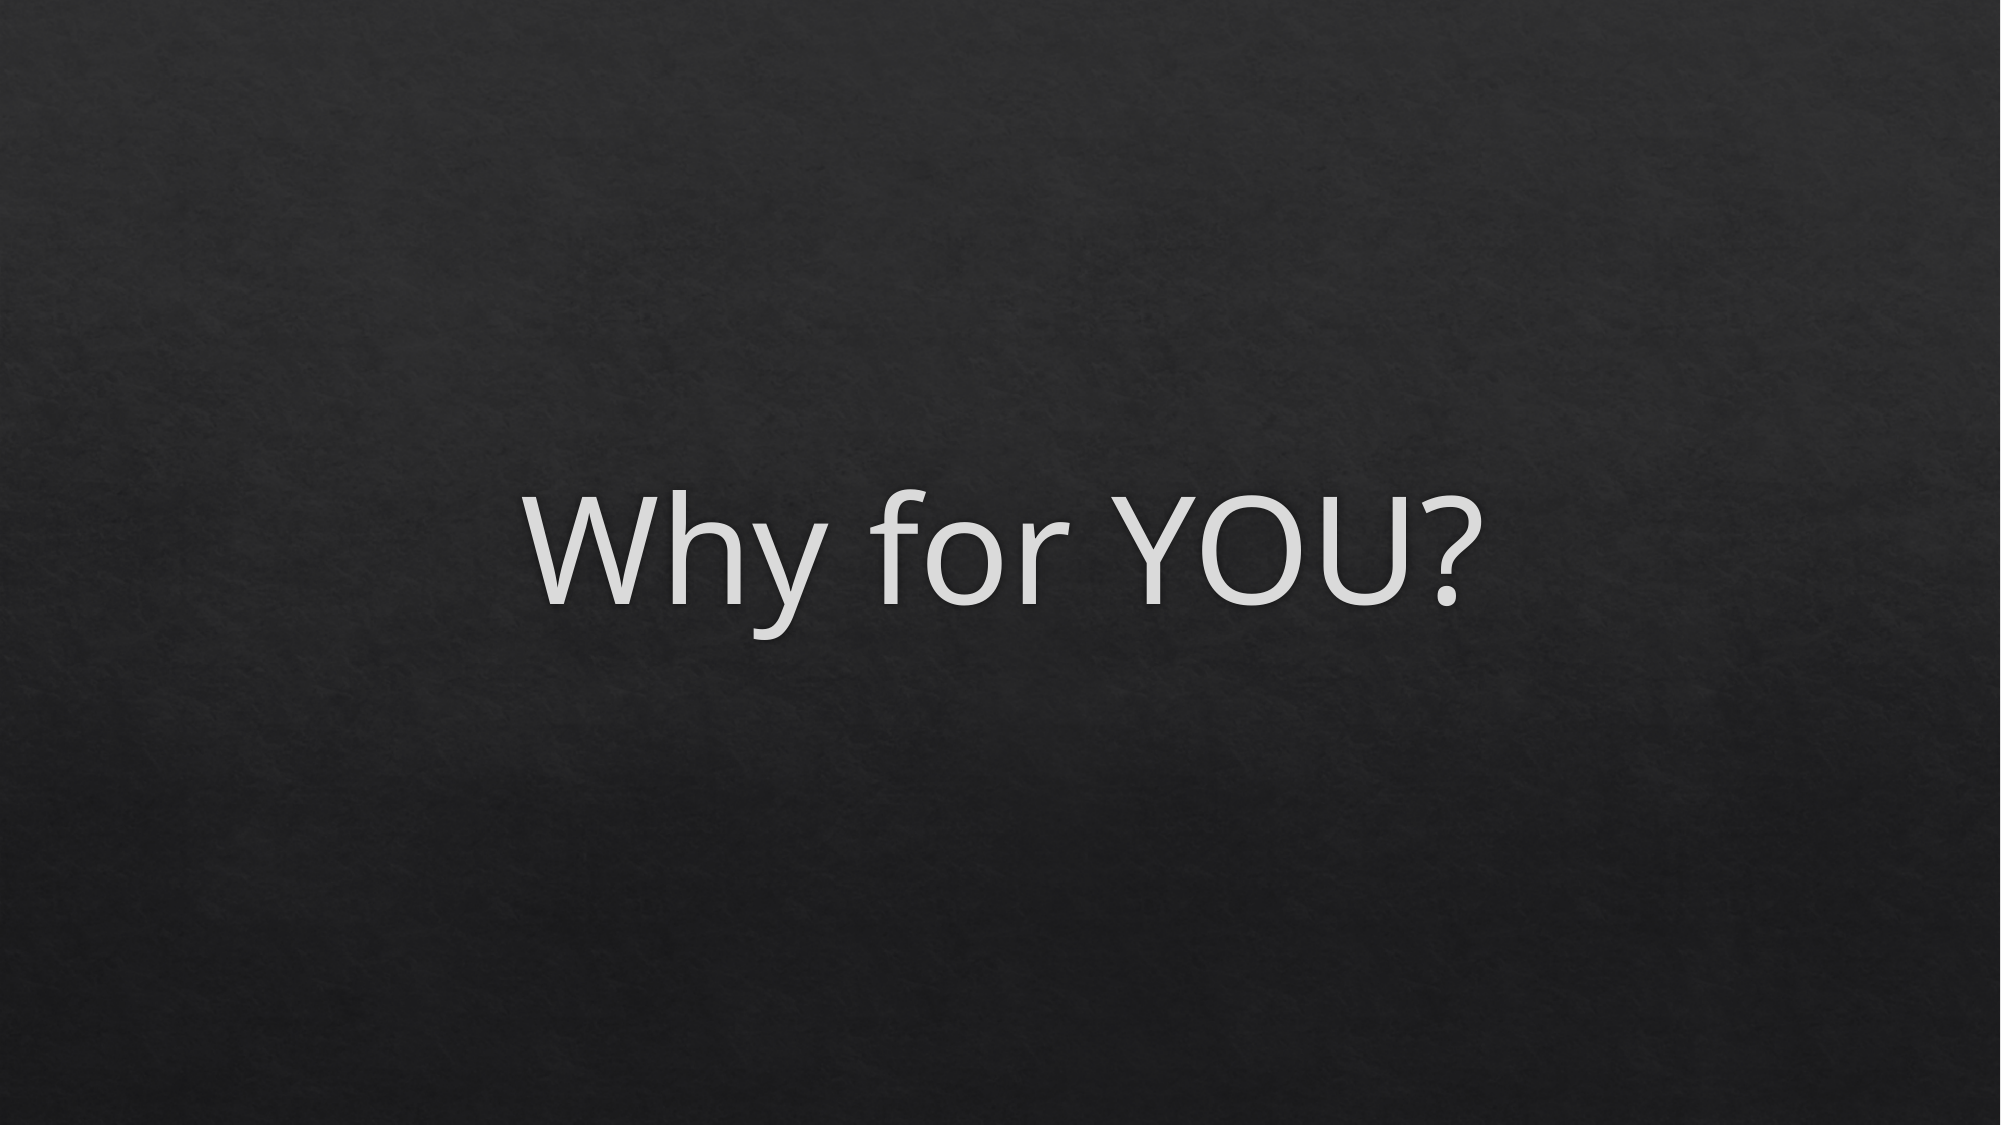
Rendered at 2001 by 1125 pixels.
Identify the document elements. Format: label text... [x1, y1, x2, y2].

title Why for YOU? [154, 465, 1853, 625]
